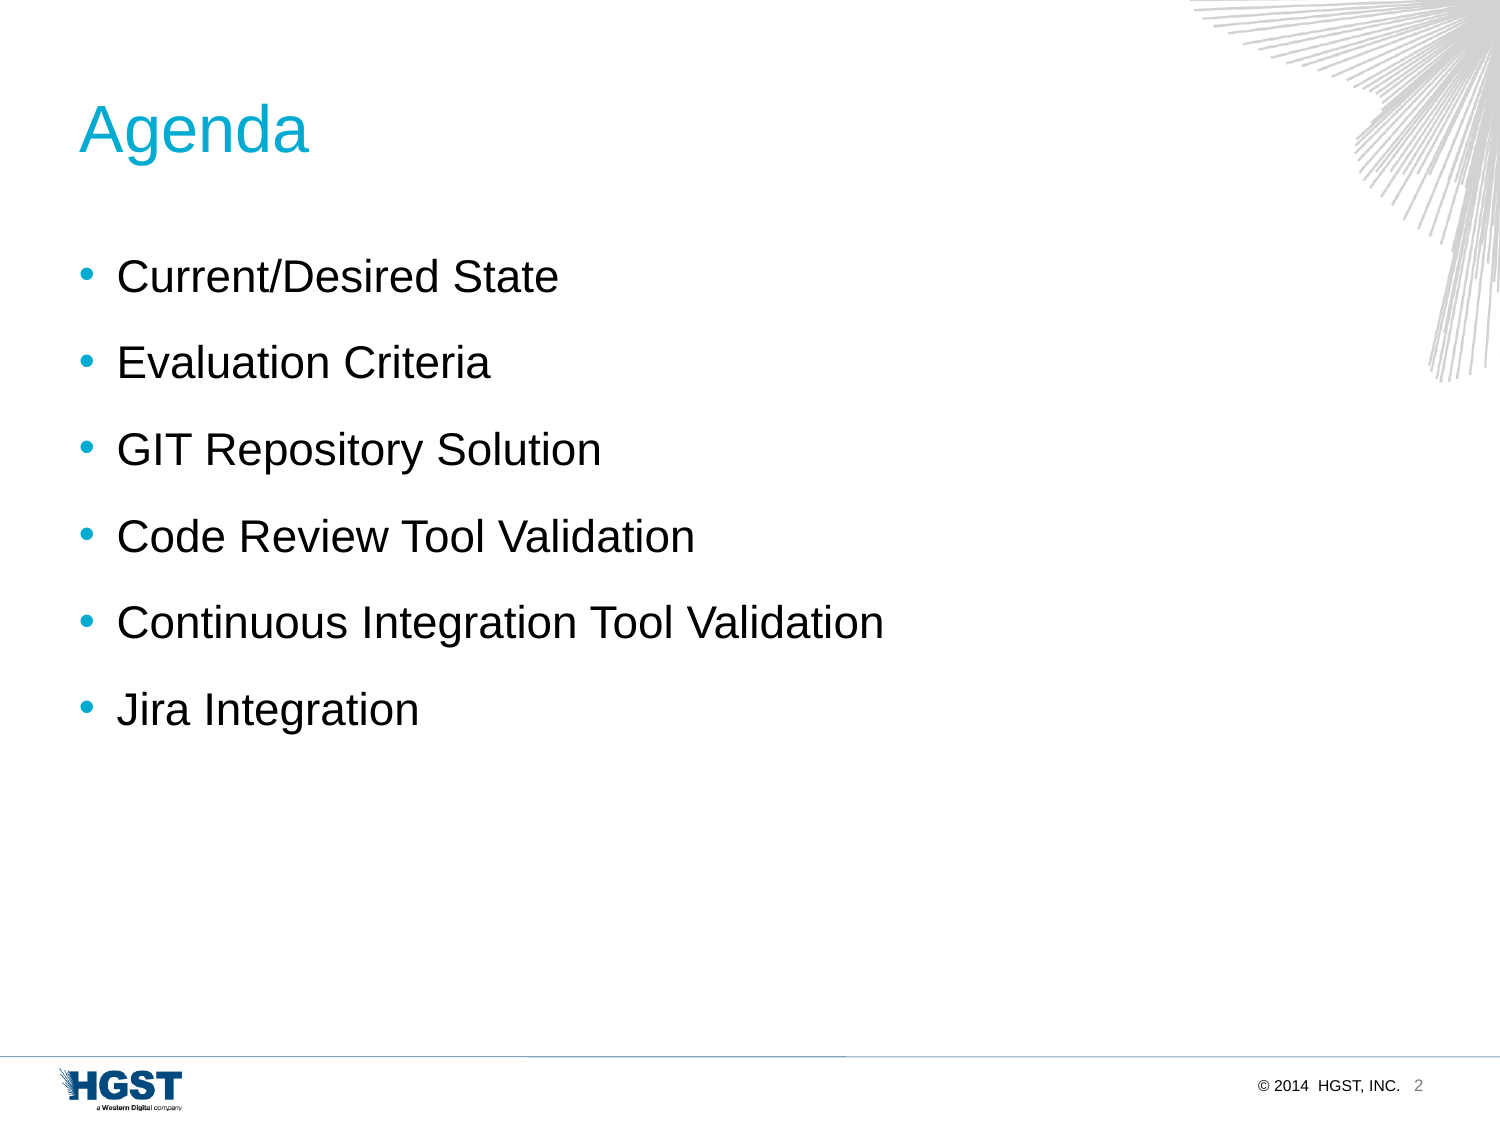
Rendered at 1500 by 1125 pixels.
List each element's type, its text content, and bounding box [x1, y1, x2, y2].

title Agenda [64, 13, 1358, 174]
list Current/Desired State Evaluation Criteria GIT Repository Solution Code Review Tool Validation Continuous Integration Tool Validation Jira Integration [64, 238, 1434, 1025]
picture [59, 1068, 182, 1111]
